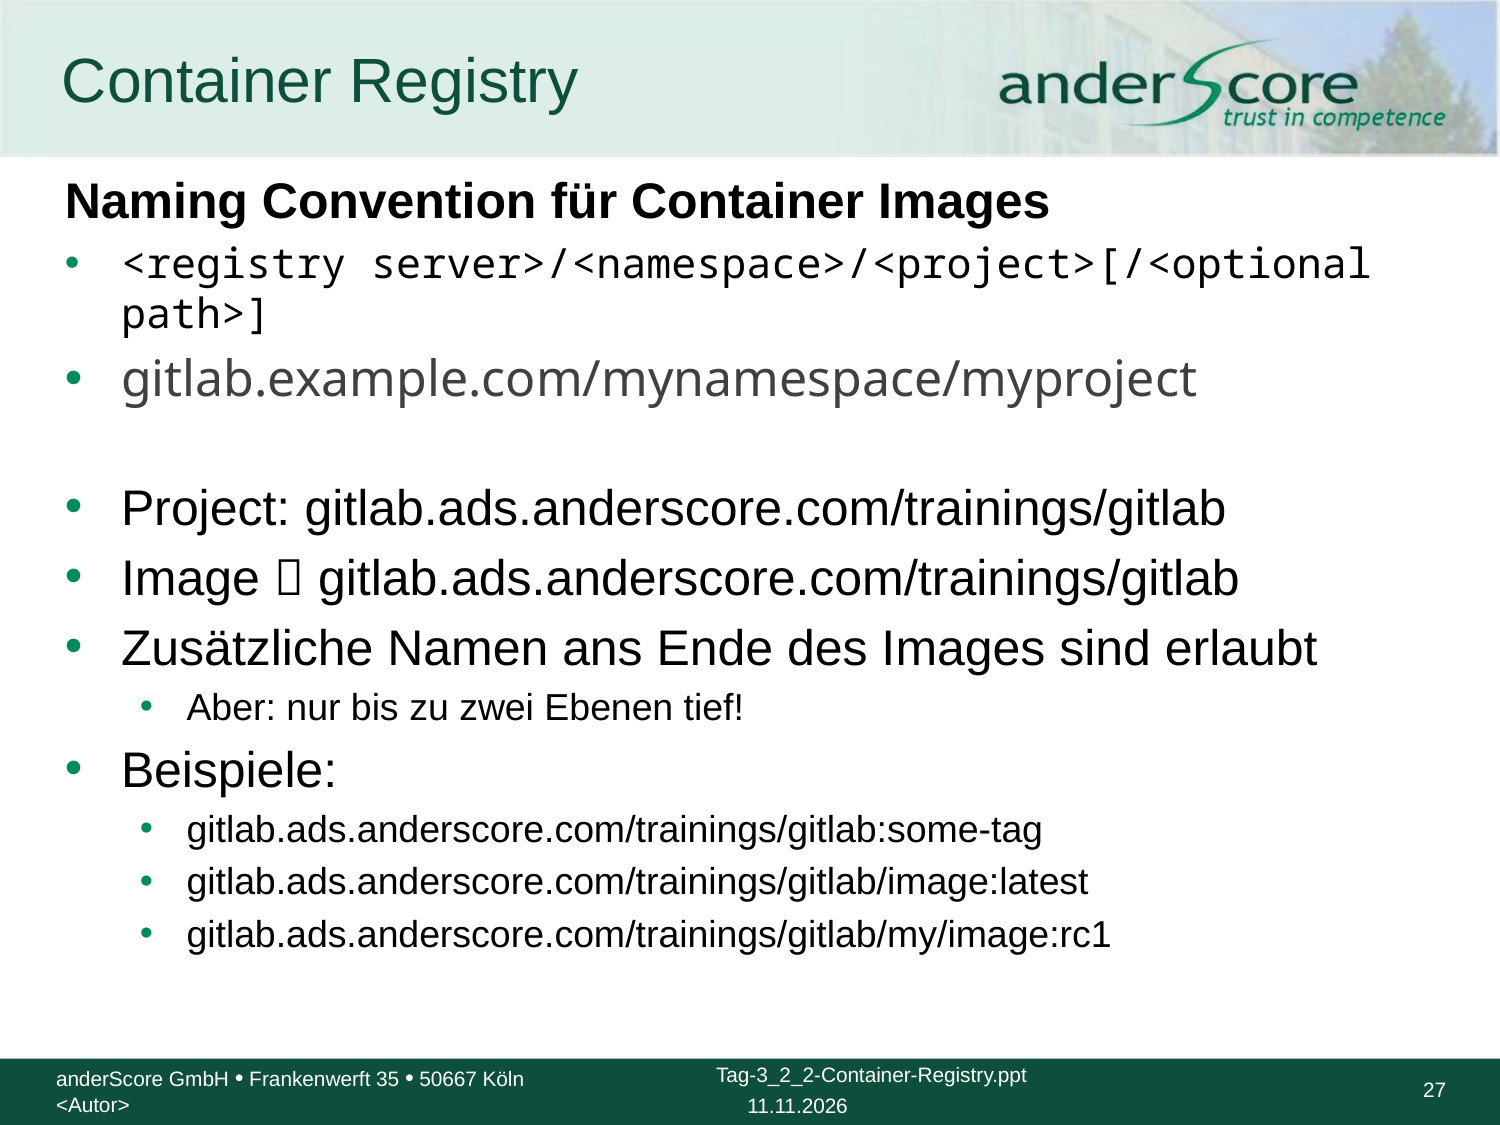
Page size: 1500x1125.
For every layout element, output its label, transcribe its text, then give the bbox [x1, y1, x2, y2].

title Container Registry [46, 24, 959, 141]
list Naming Convention für Container Images <registry server>/<namespace>/<project>[/<optional path>] gitlab.example.com/mynamespace/myproject Project: gitlab.ads.anderscore.com/trainings/gitlab Image  gitlab.ads.anderscore.com/trainings/gitlab Zusätzliche Namen ans Ende des Images sind erlaubt Aber: nur bis zu zwei Ebenen tief! Beispiele: gitlab.ads.anderscore.com/trainings/gitlab:some-tag gitlab.ads.anderscore.com/trainings/gitlab/image:latest gitlab.ads.anderscore.com/trainings/gitlab/my/image:rc1 [49, 160, 1447, 1047]
picture [0, 0, 1500, 157]
